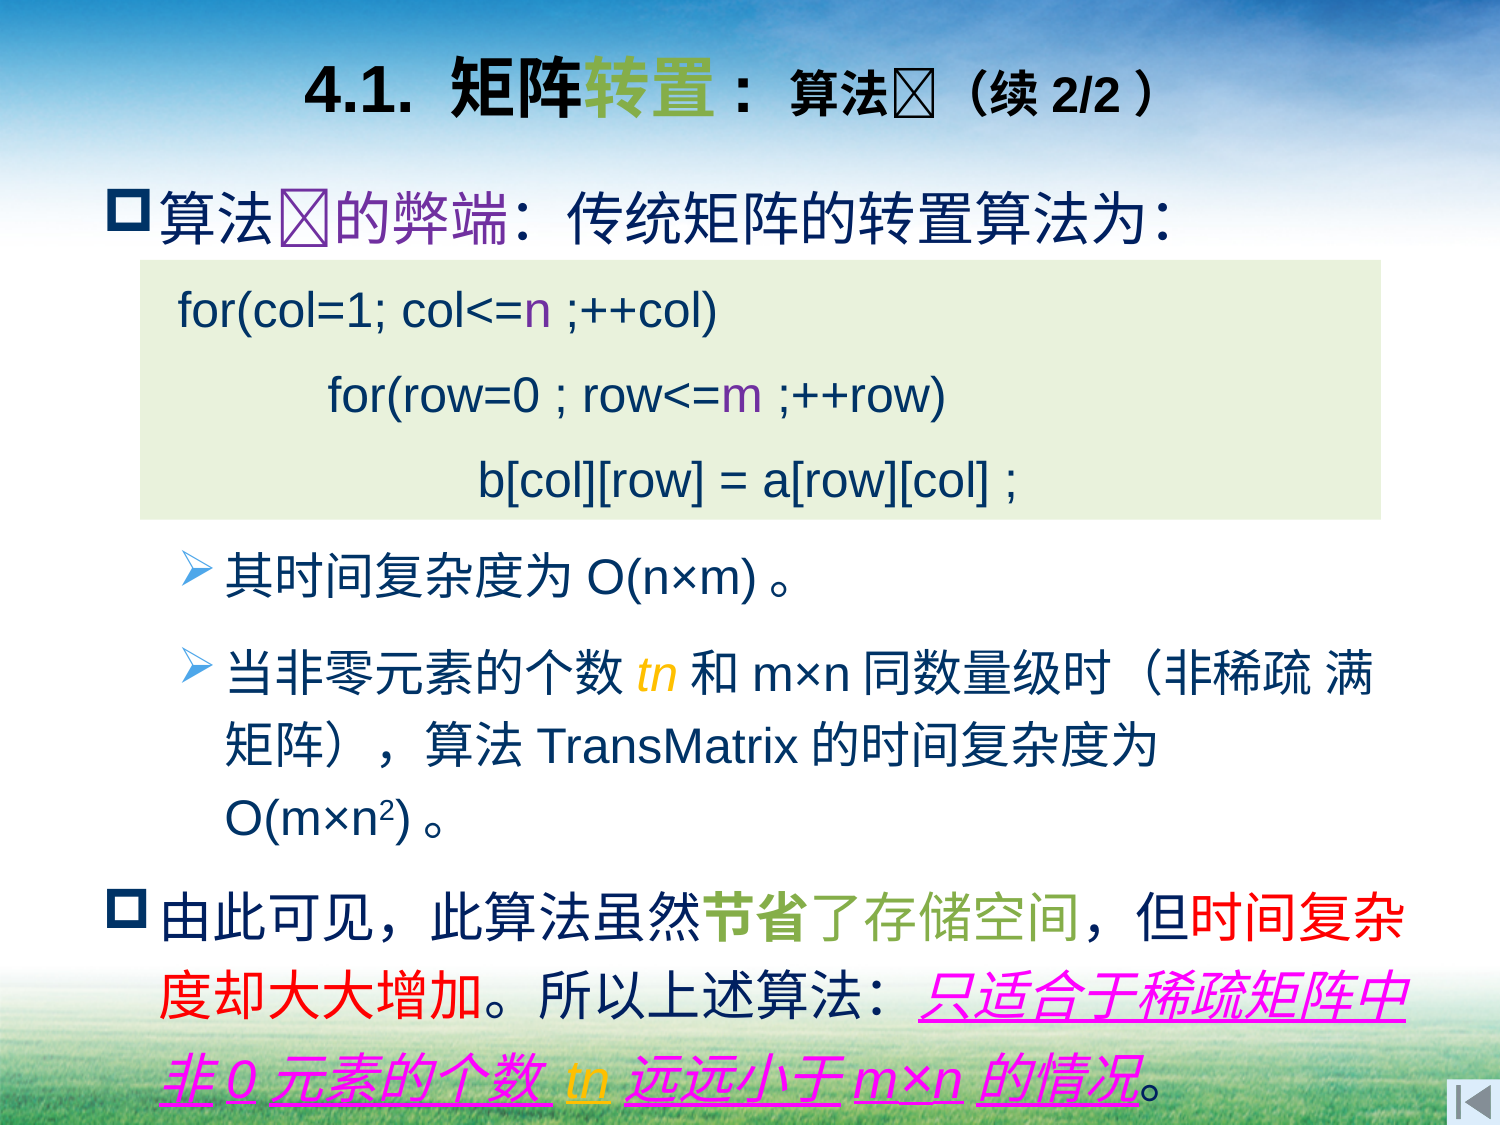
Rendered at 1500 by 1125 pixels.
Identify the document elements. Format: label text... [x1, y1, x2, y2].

text_box [1445, 1077, 1500, 1125]
picture [0, 0, 1500, 1125]
list 算法的弊端：传统矩阵的转置算法为： for(col=1; col<=n ;++col) for(row=0 ; row<=m ;++row) b[col][row] = a[row][col] ; 其时间复杂度为O(n×m)。 当非零元素的个数tn和m×n同数量级时（非稀疏 满矩阵），算法TransMatrix的时间复杂度为O(m×n2)。 由此可见，此算法虽然节省了存储空间，但时间复杂度却大大增加。所以上述算法：只适合于稀疏矩阵中非0元素的个数 tn远远小于m×n的情况。 [87, 160, 1432, 1050]
title 4.1. 矩阵转置: 算法（续2/2） [162, 45, 1325, 126]
